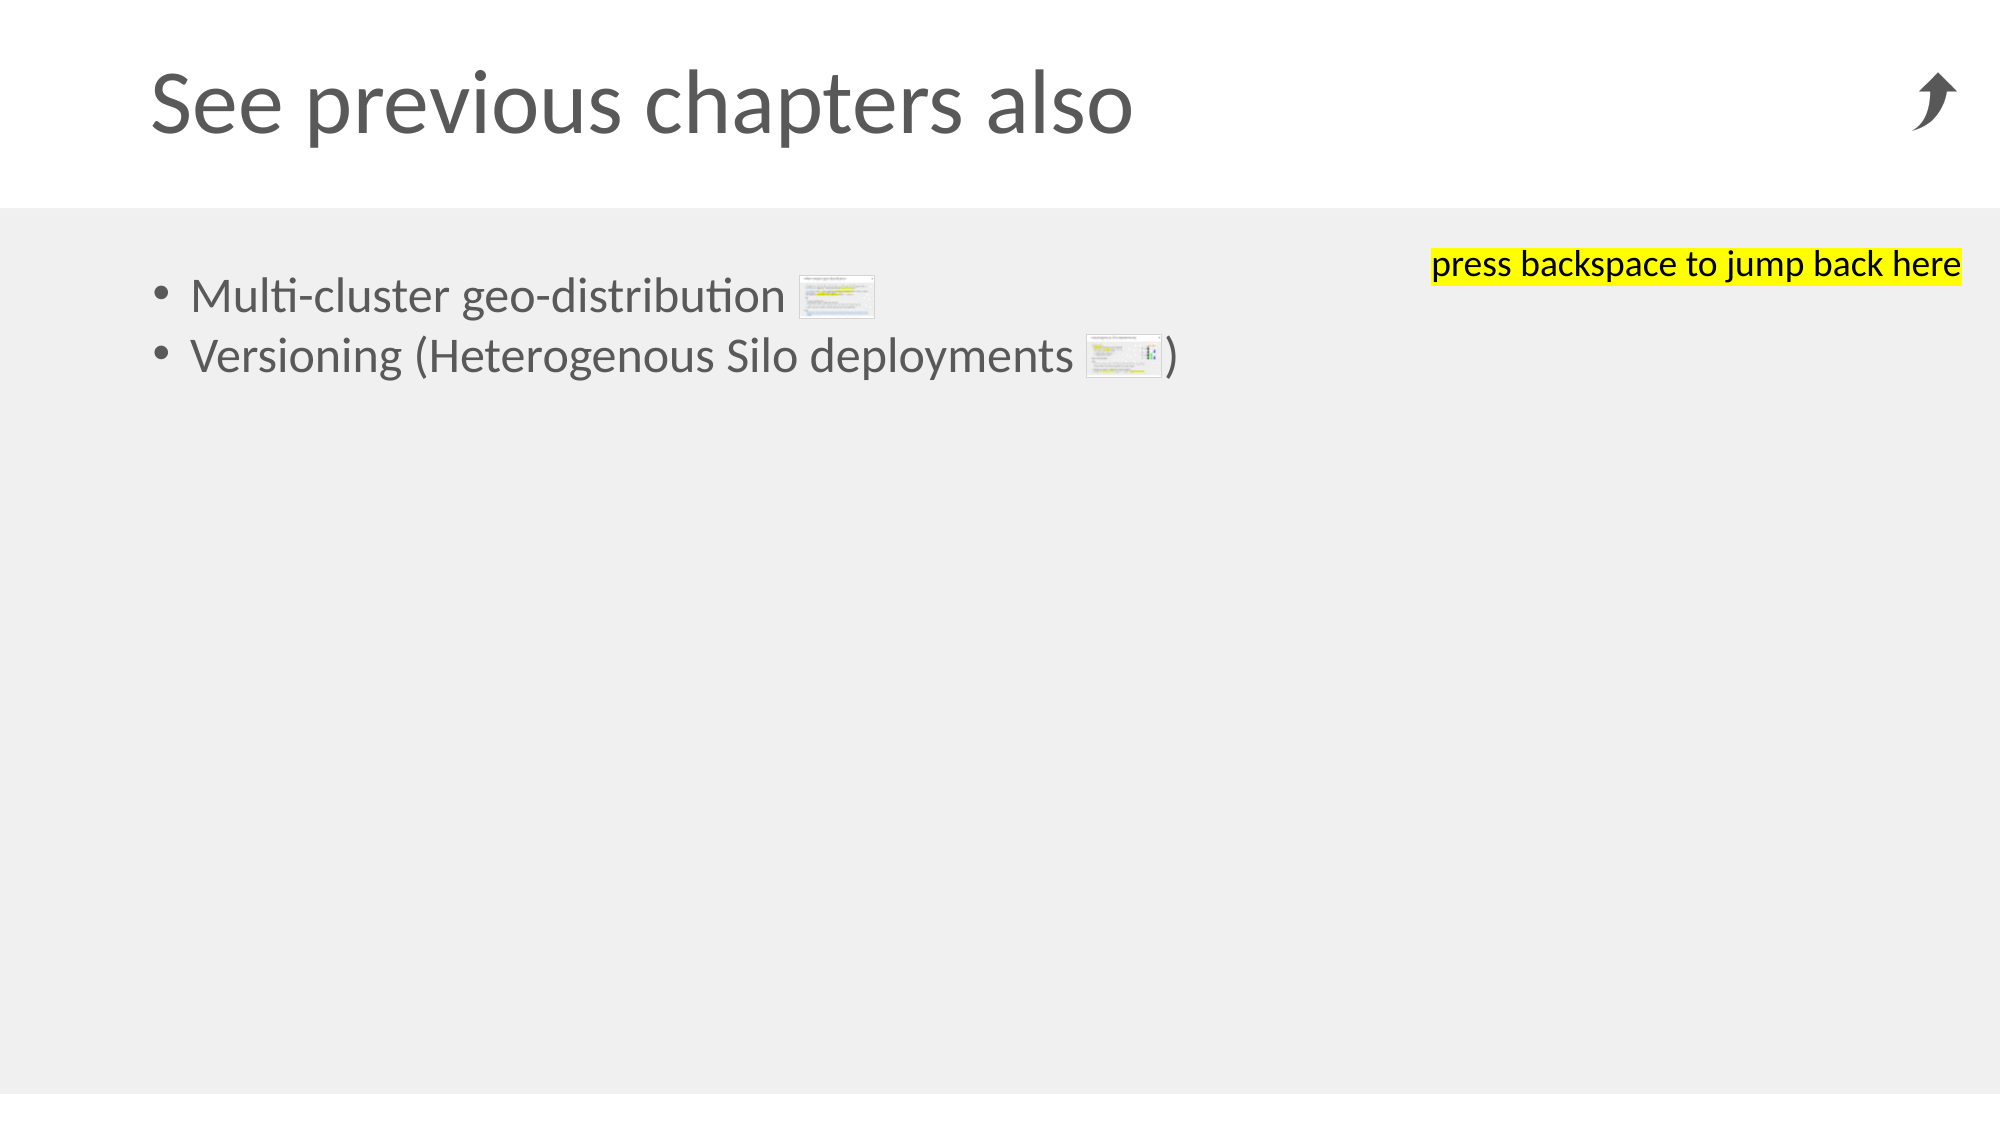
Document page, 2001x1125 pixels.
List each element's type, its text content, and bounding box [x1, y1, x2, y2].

title See previous chapters also [0, 0, 2000, 209]
list Multi-cluster geo-distribution Versioning (Heterogenous Silo deployments ) [137, 255, 1863, 1047]
picture [1087, 335, 1161, 377]
picture [800, 276, 874, 318]
text_box press backspace to jump back here [1416, 231, 1978, 292]
picture [1896, 66, 1972, 142]
